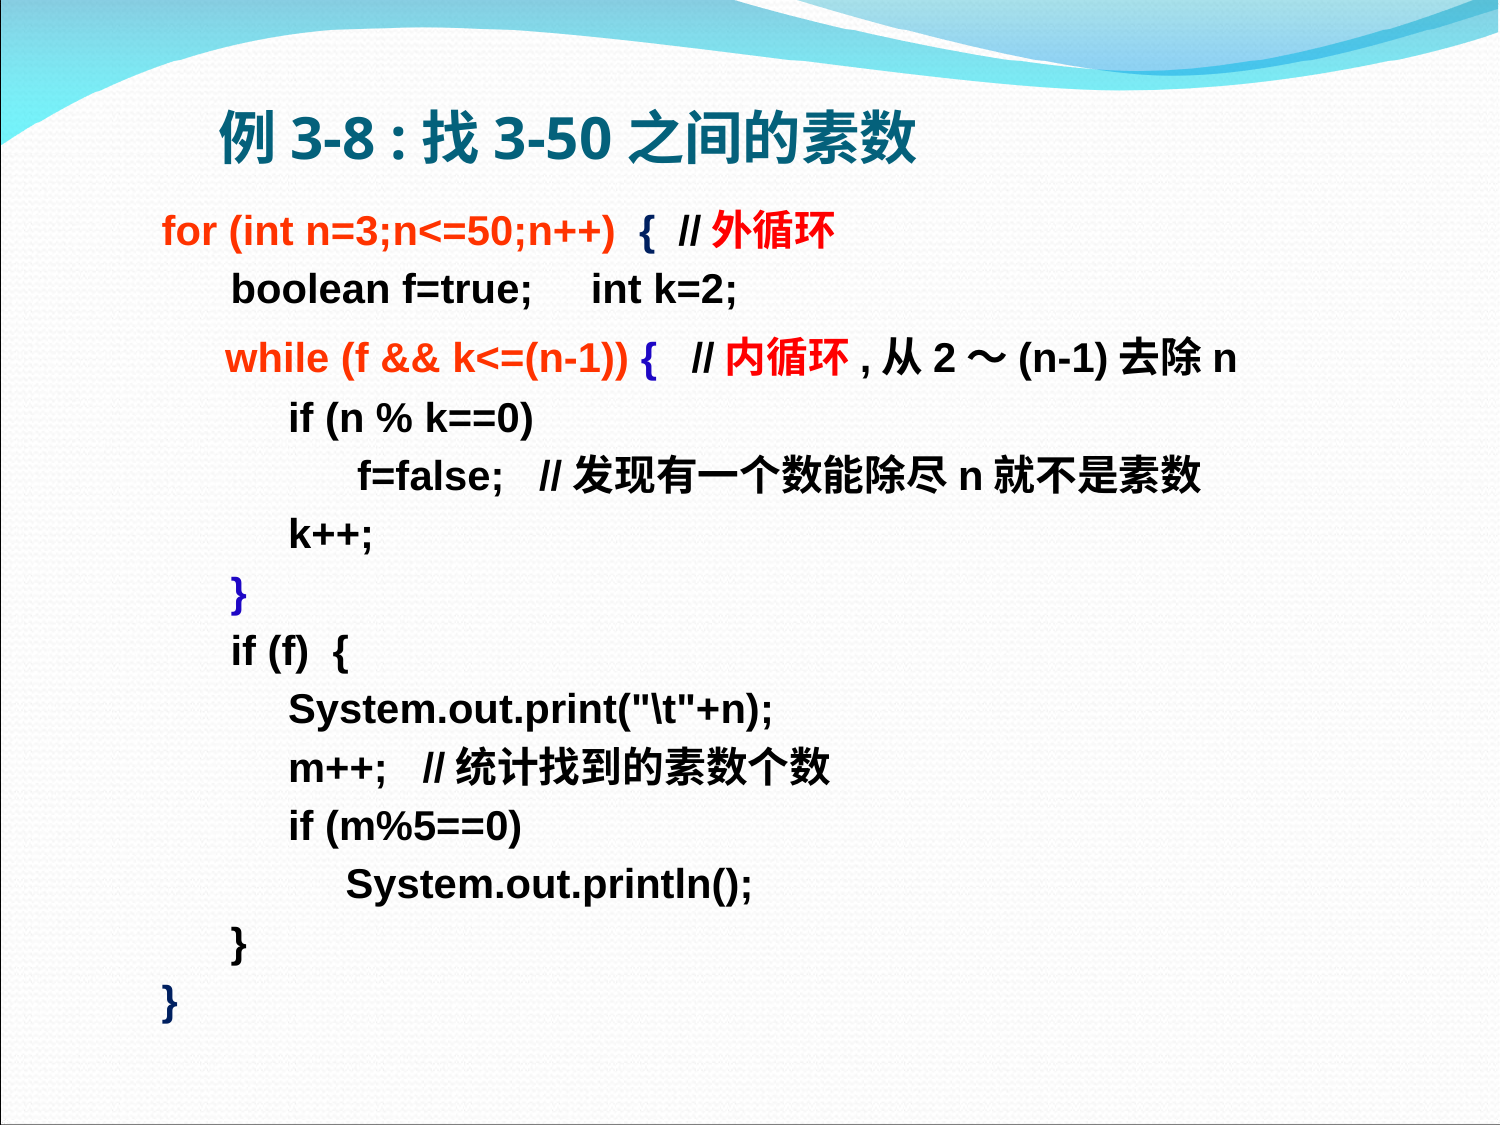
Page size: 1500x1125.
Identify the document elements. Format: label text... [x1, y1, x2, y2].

list for (int n=3;n<=50;n++) { //外循环 boolean f=true; int k=2; while (f && k<=(n-1)) { //内循环,从2～(n-1)去除n if (n % k==0) f=false; //发现有一个数能除尽n就不是素数 k++; } if (f) { System.out.print("\t"+n); m++; //统计找到的素数个数 if (m%5==0) System.out.println(); } } [112, 196, 1329, 1071]
picture [0, 0, 1500, 1125]
title 例3-8 :找3-50之间的素数 [218, 78, 1028, 172]
